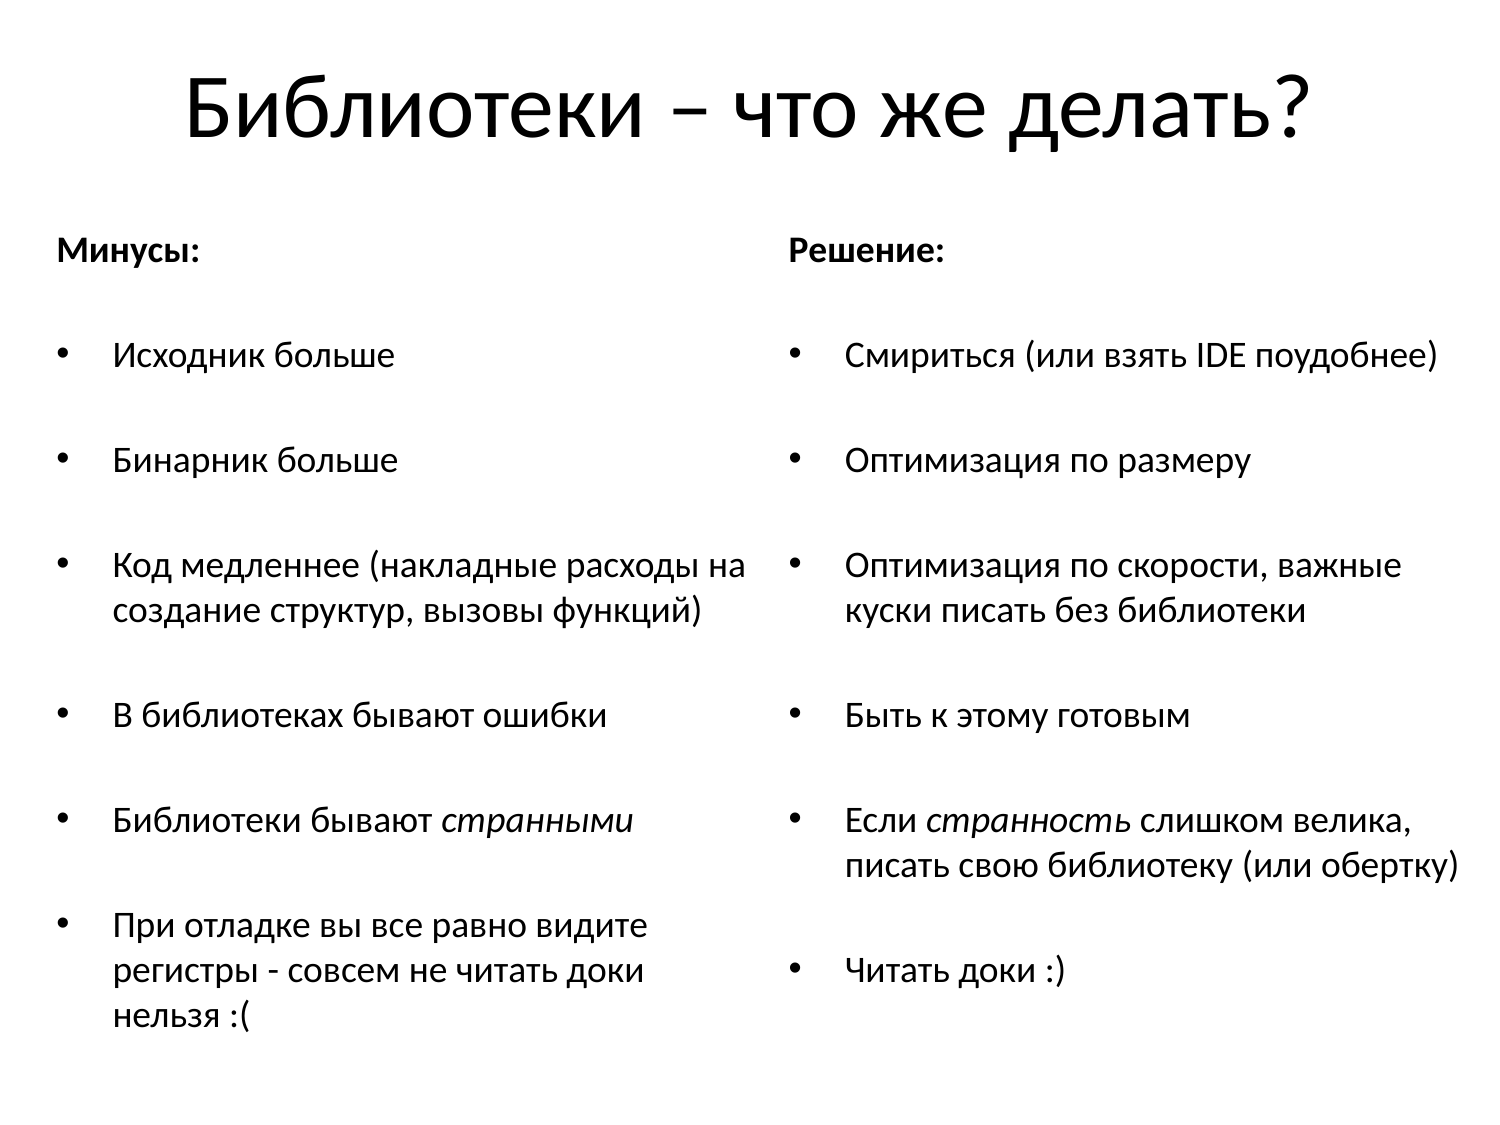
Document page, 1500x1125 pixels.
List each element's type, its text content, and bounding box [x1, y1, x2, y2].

text_box Решение: Смириться (или взять IDE поудобнее) Оптимизация по размеру Оптимизация по скорости, важные куски писать без библиотеки Быть к этому готовым Если странность слишком велика, писать свою библиотеку (или обертку) Читать доки :) [773, 217, 1496, 972]
text_box Минусы: Исходник больше Бинарник больше Код медленнее (накладные расходы на создание структур, вызовы функций) В библиотеках бывают ошибки Библиотеки бывают странными При отладке вы все равно видите регистры - совсем не читать доки нельзя :( [41, 217, 764, 972]
title Библиотеки – что же делать? [75, 7, 1425, 195]
